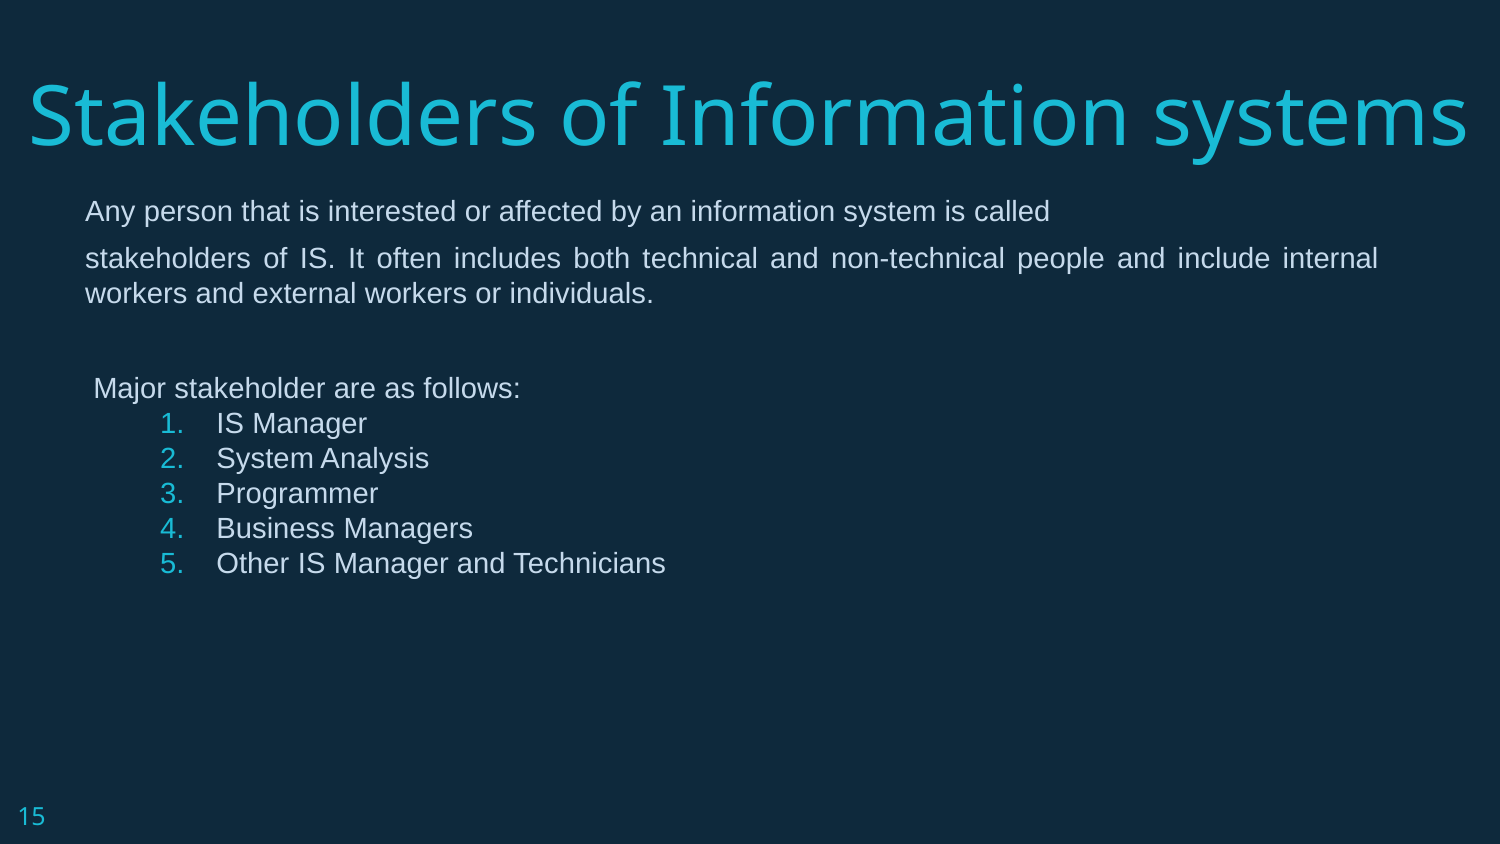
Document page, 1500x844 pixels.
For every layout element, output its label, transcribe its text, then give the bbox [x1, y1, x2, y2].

slide_number 15 [2, 785, 93, 844]
list Any person that is interested or affected by an information system is called stakeholders of IS. It often includes both technical and non-technical people and include internal workers and external workers or individuals. Major stakeholder are as follows: IS Manager System Analysis Programmer Business Managers Other IS Manager and Technicians [47, 177, 1396, 785]
title Stakeholders of Information systems [0, 71, 1500, 178]
